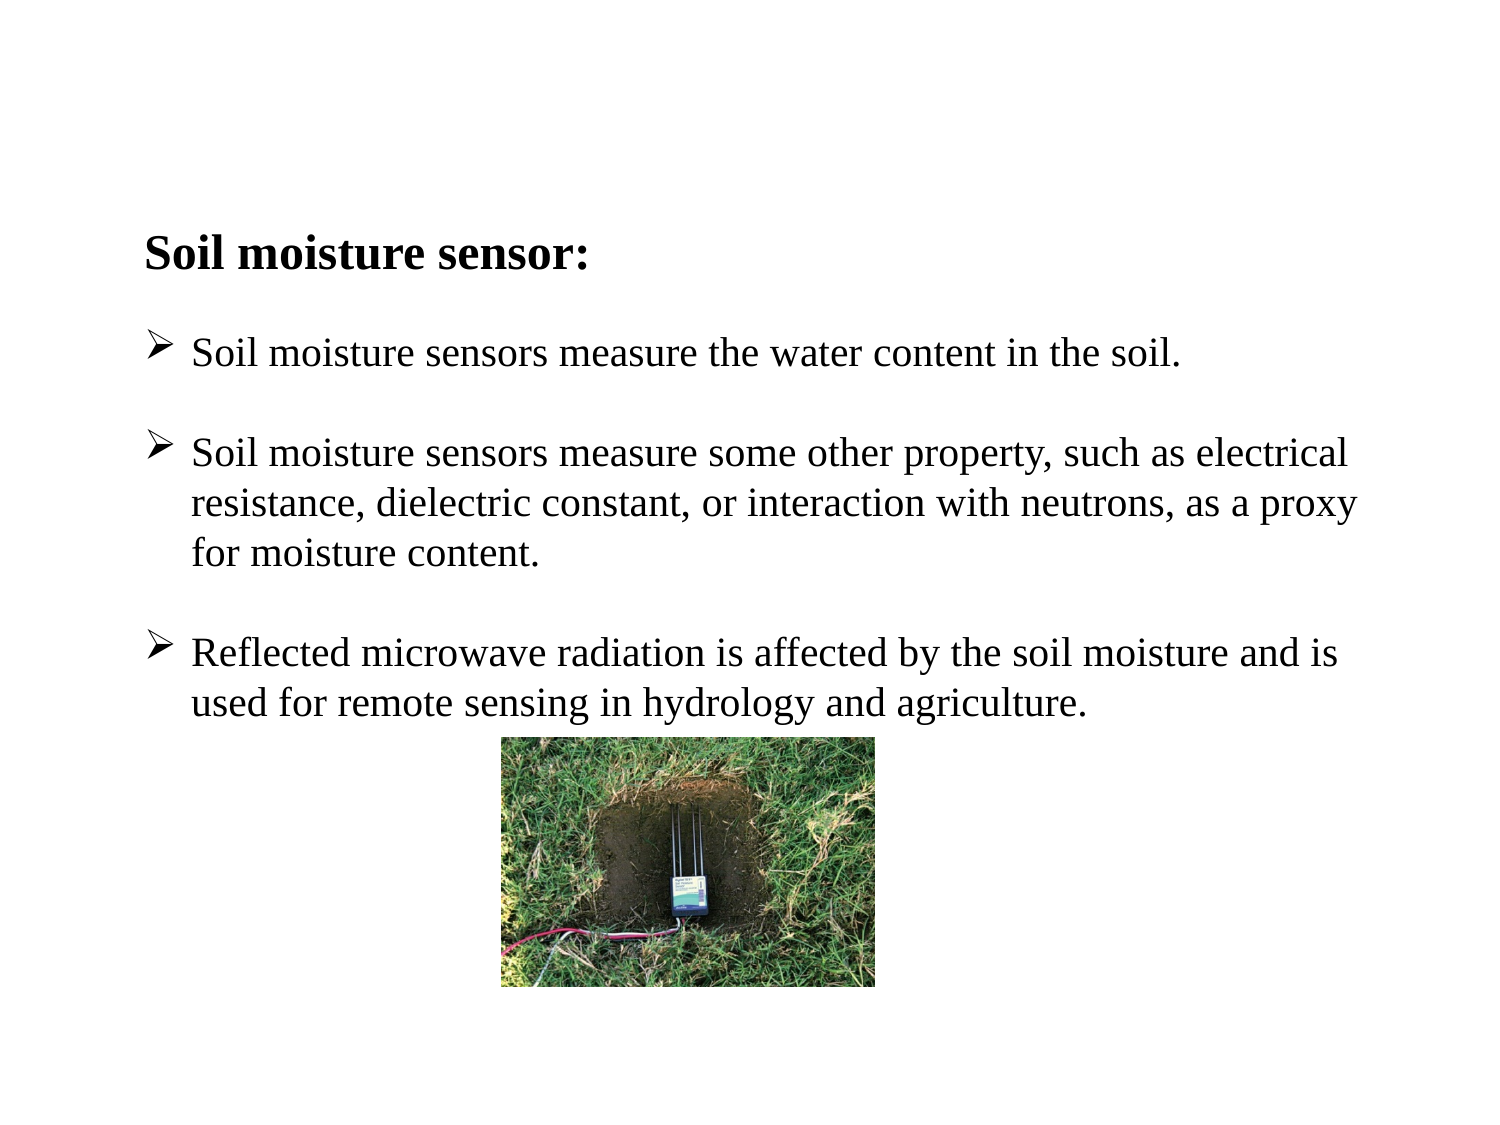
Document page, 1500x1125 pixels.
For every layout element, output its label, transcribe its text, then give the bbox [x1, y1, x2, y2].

text_box Soil moisture sensor: Soil moisture sensors measure the water content in the soil. Soil moisture sensors measure some other property, such as electrical resistance, dielectric constant, or interaction with neutrons, as a proxy for moisture content. Reflected microwave radiation is affected by the soil moisture and is used for remote sensing in hydrology and agriculture. [129, 212, 1388, 733]
picture [501, 737, 876, 987]
